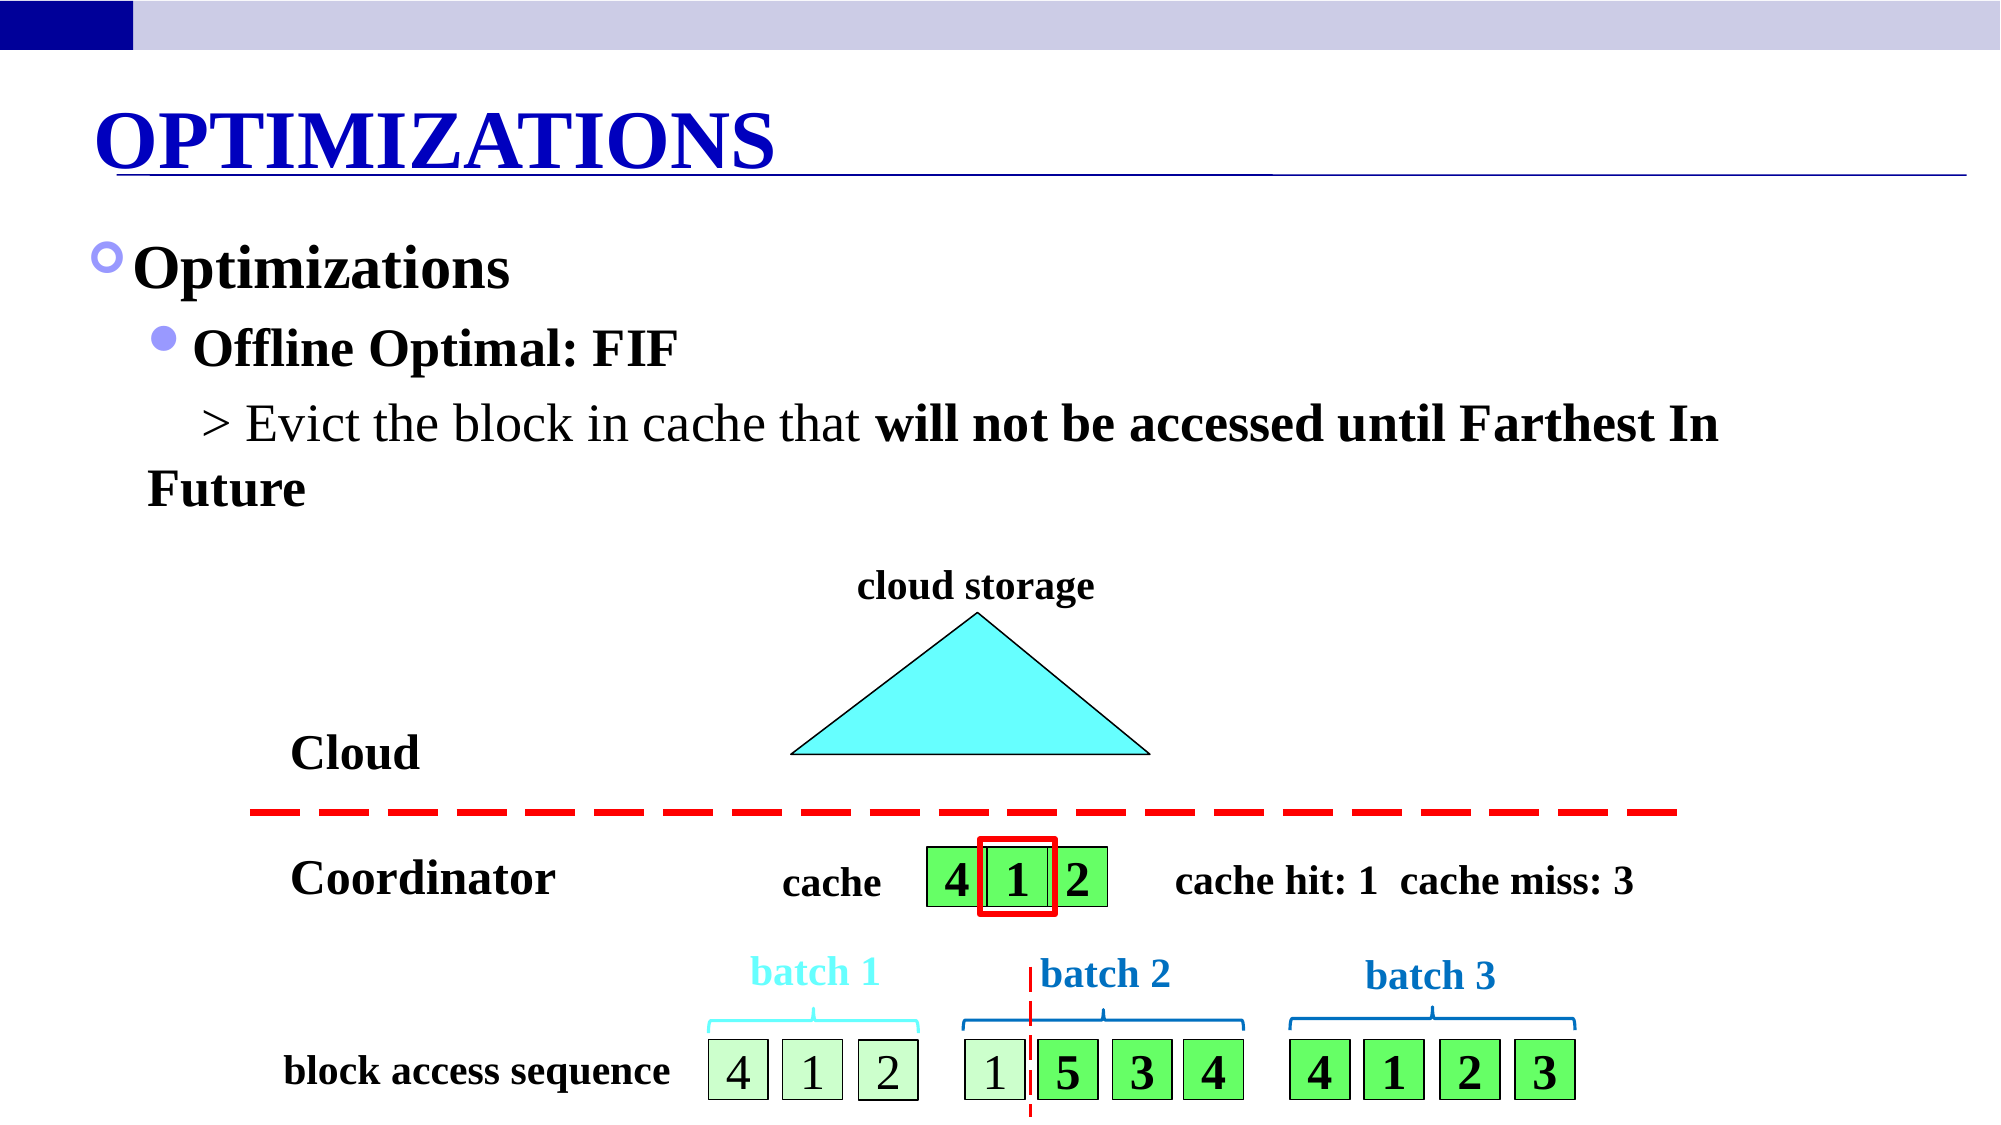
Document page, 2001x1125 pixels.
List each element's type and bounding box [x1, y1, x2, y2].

text_box [79, 78, 1917, 189]
text_box [72, 218, 1869, 1117]
